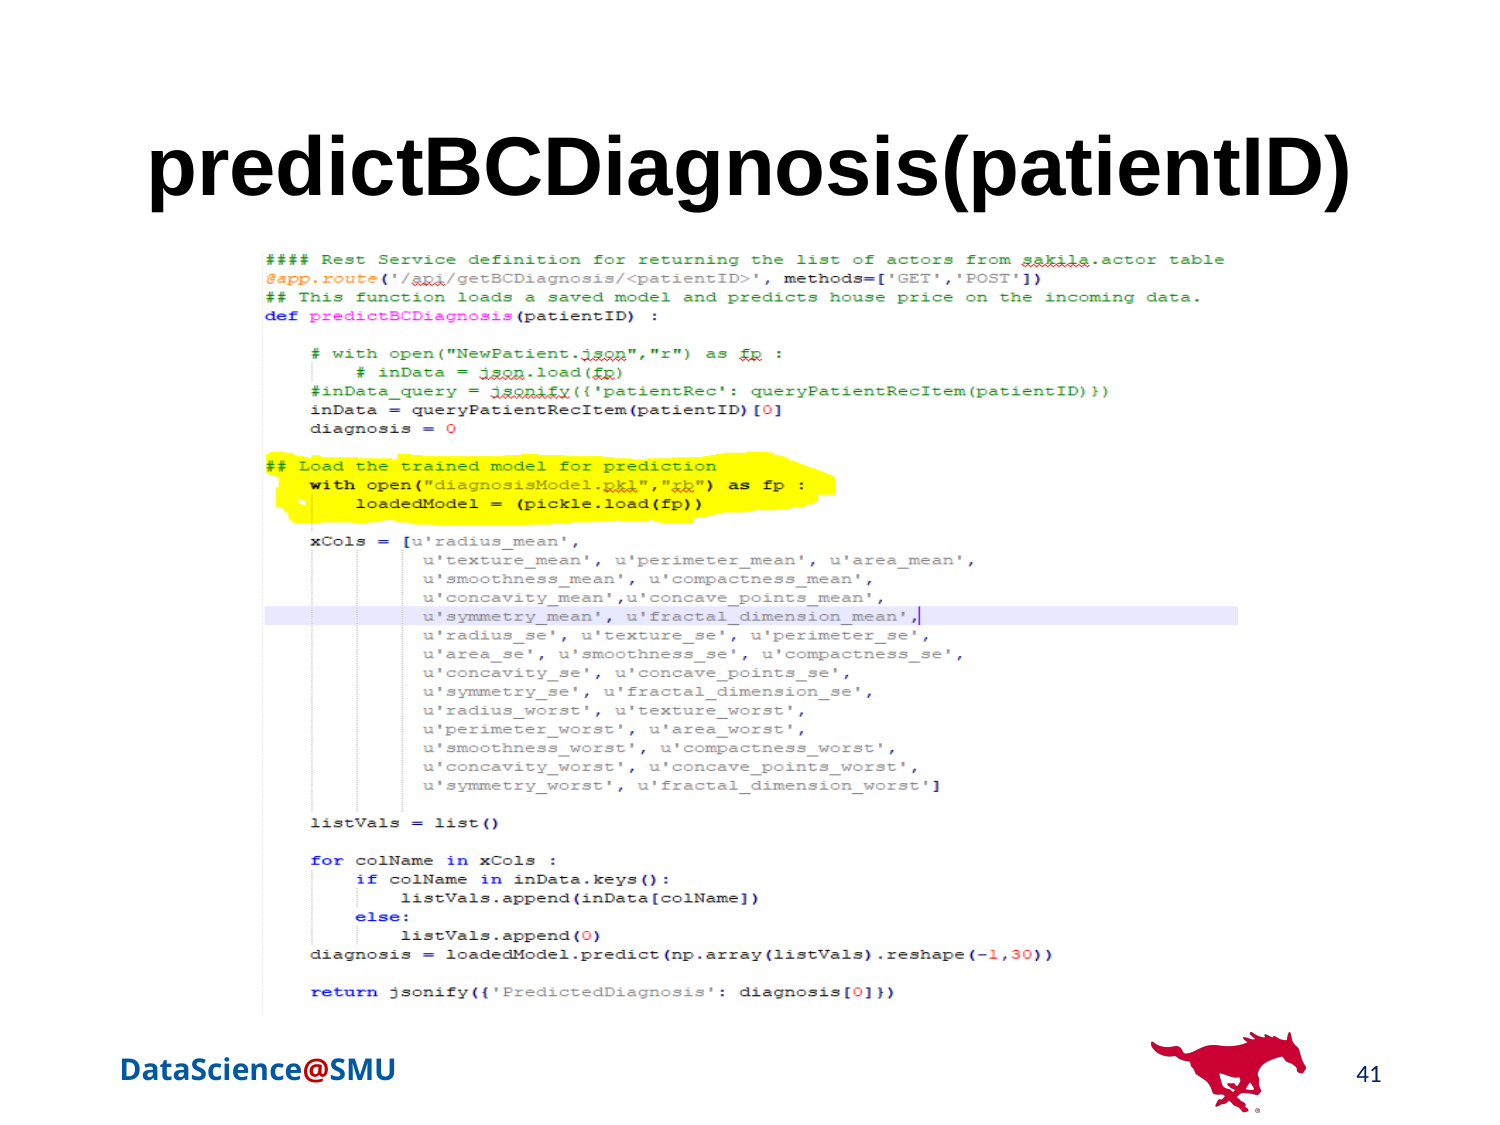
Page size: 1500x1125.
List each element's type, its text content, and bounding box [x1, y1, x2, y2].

picture [1151, 1032, 1306, 1042]
slide_number 41 [1059, 1042, 1397, 1103]
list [262, 254, 1238, 1014]
picture [1151, 1103, 1306, 1113]
title predictBCDiagnosis(patientID) [103, 59, 1397, 278]
